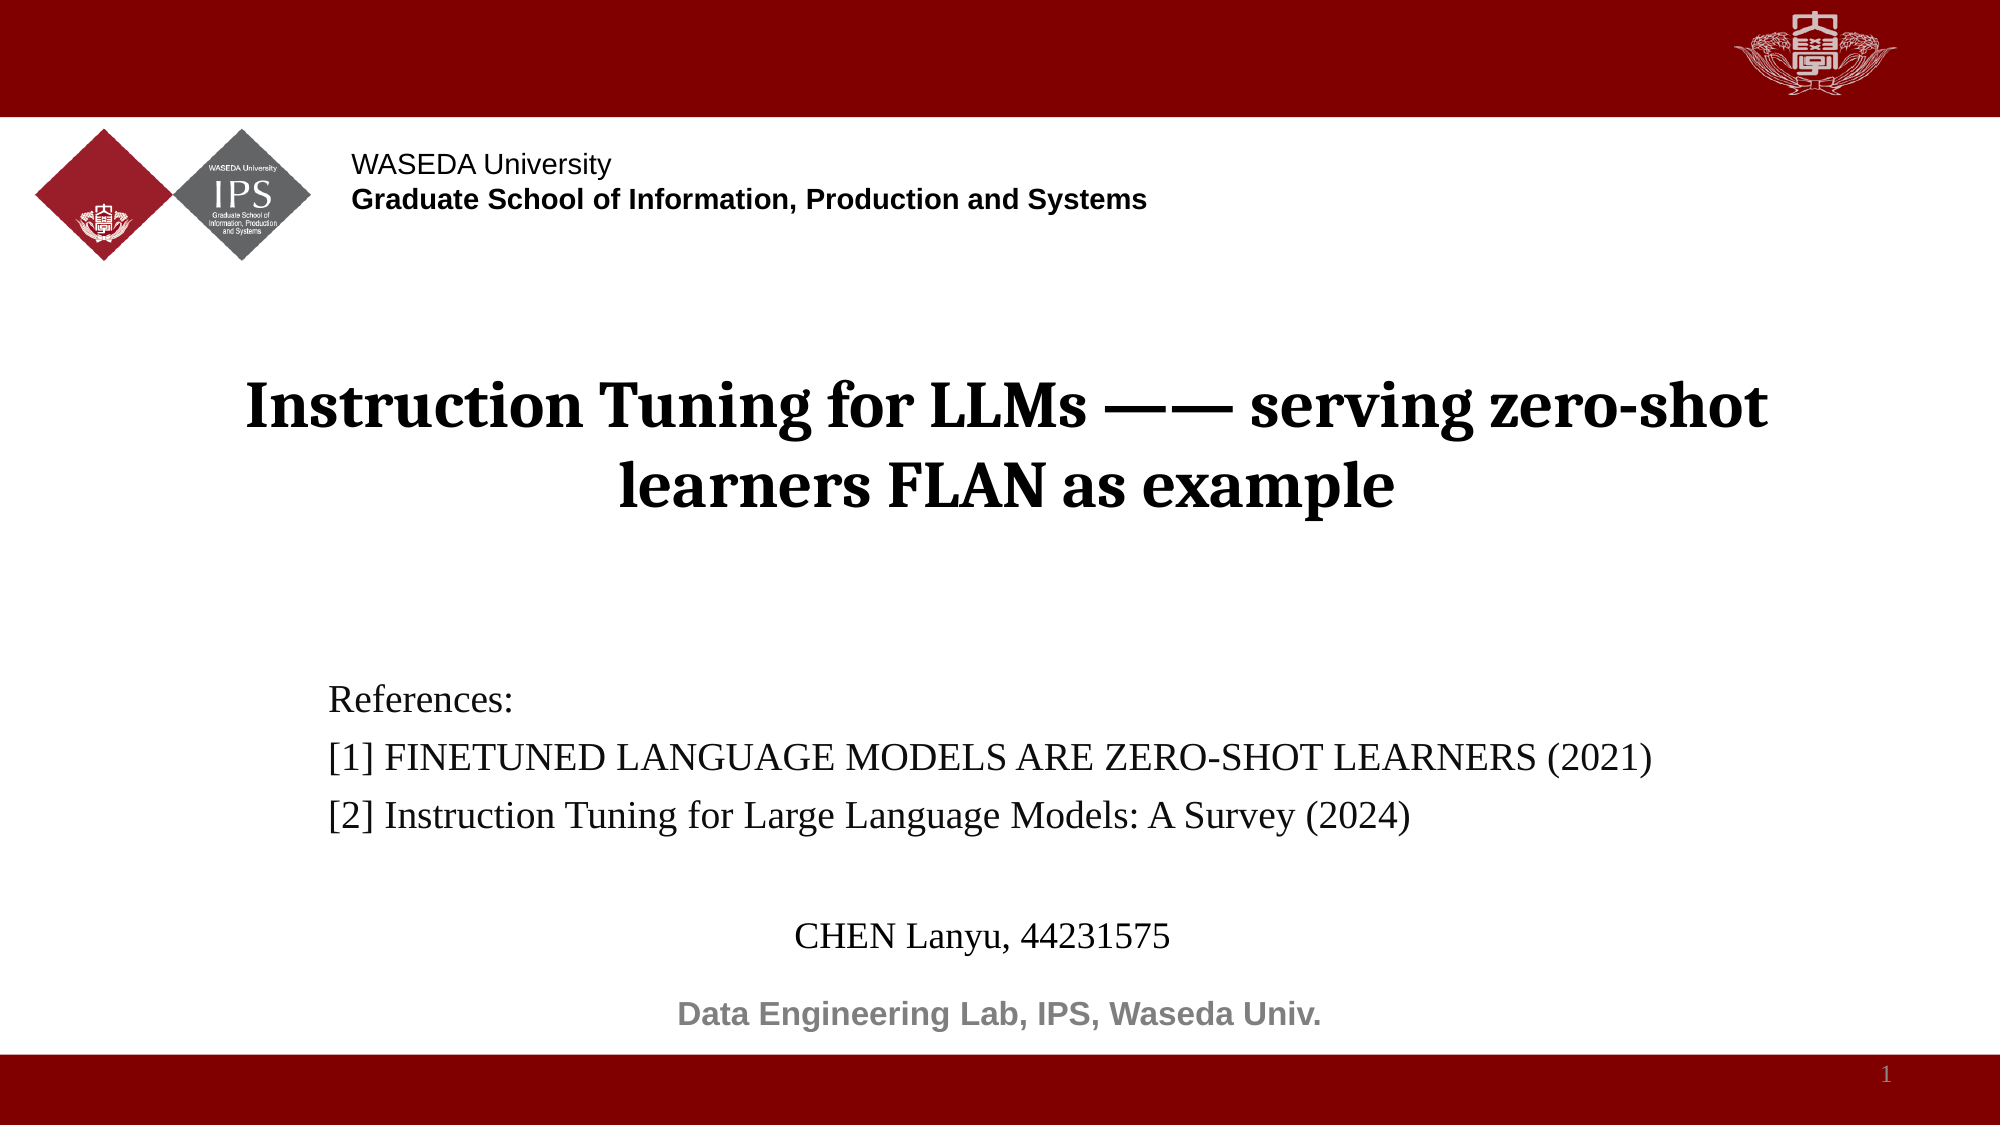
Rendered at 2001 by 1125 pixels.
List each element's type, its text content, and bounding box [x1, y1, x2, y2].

picture [31, 126, 313, 264]
slide_number 1 [1854, 1049, 1901, 1096]
picture [1734, 11, 1900, 96]
text_box Instruction Tuning for LLMs —— serving zero-shot learners FLAN as example [106, 353, 1909, 529]
text_box References: [1] FINETUNED LANGUAGE MODELS ARE ZERO-SHOT LEARNERS (2021) [2] Instruction Tuning for Large Language Models: A Survey (2024) [320, 665, 1733, 837]
subtitle Data Engineering Lab, IPS, Waseda Univ. [624, 984, 1376, 1057]
text_box CHEN Lanyu, 44231575 [232, 894, 1733, 964]
